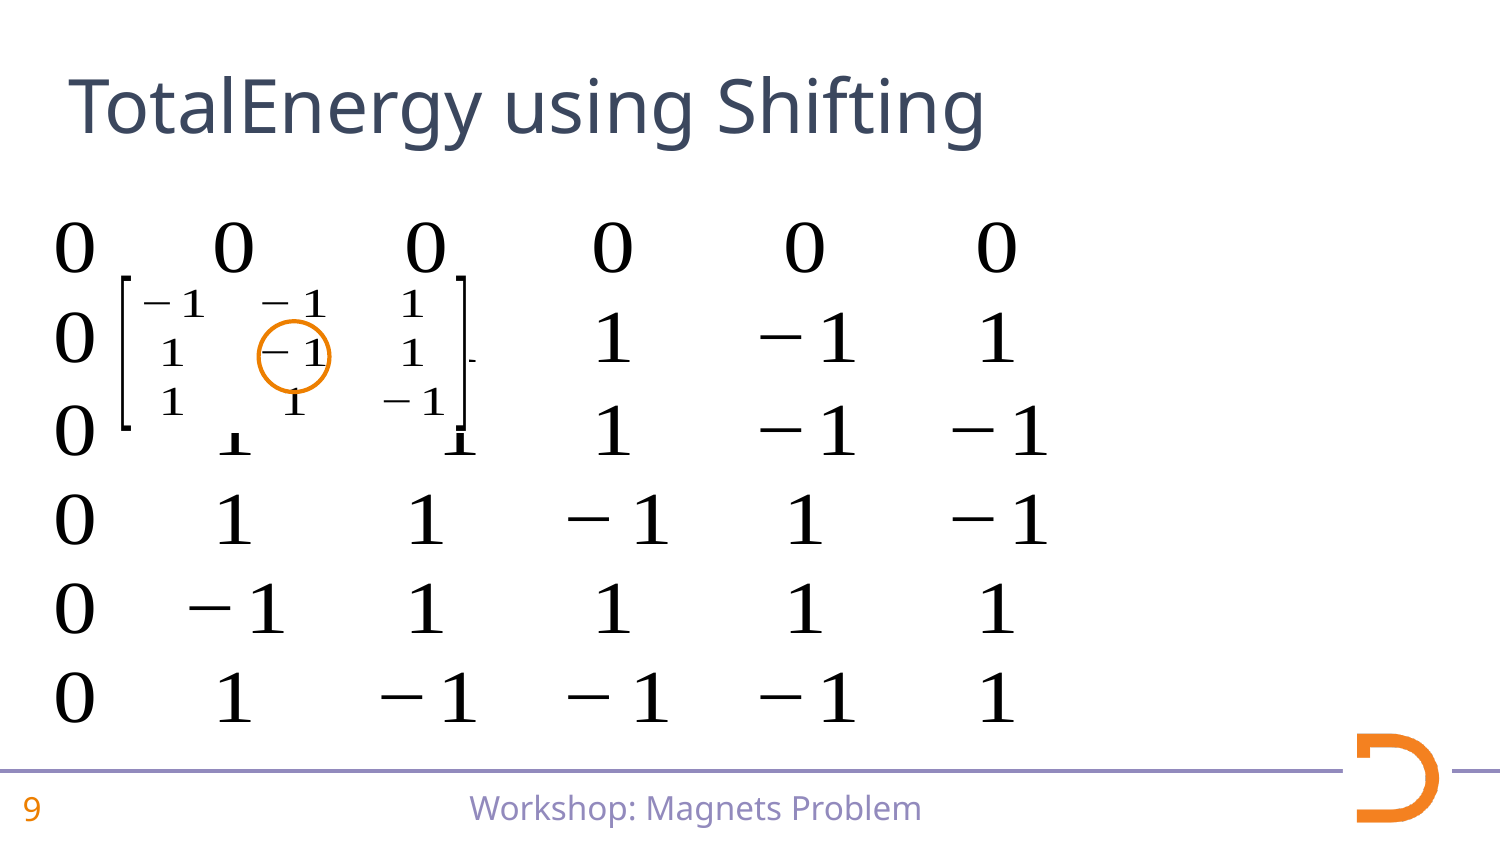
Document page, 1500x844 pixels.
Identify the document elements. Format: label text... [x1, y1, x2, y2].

title TotalEnergy using Shifting [53, 43, 1203, 157]
picture [1342, 723, 1453, 833]
text_box [256, 319, 332, 395]
